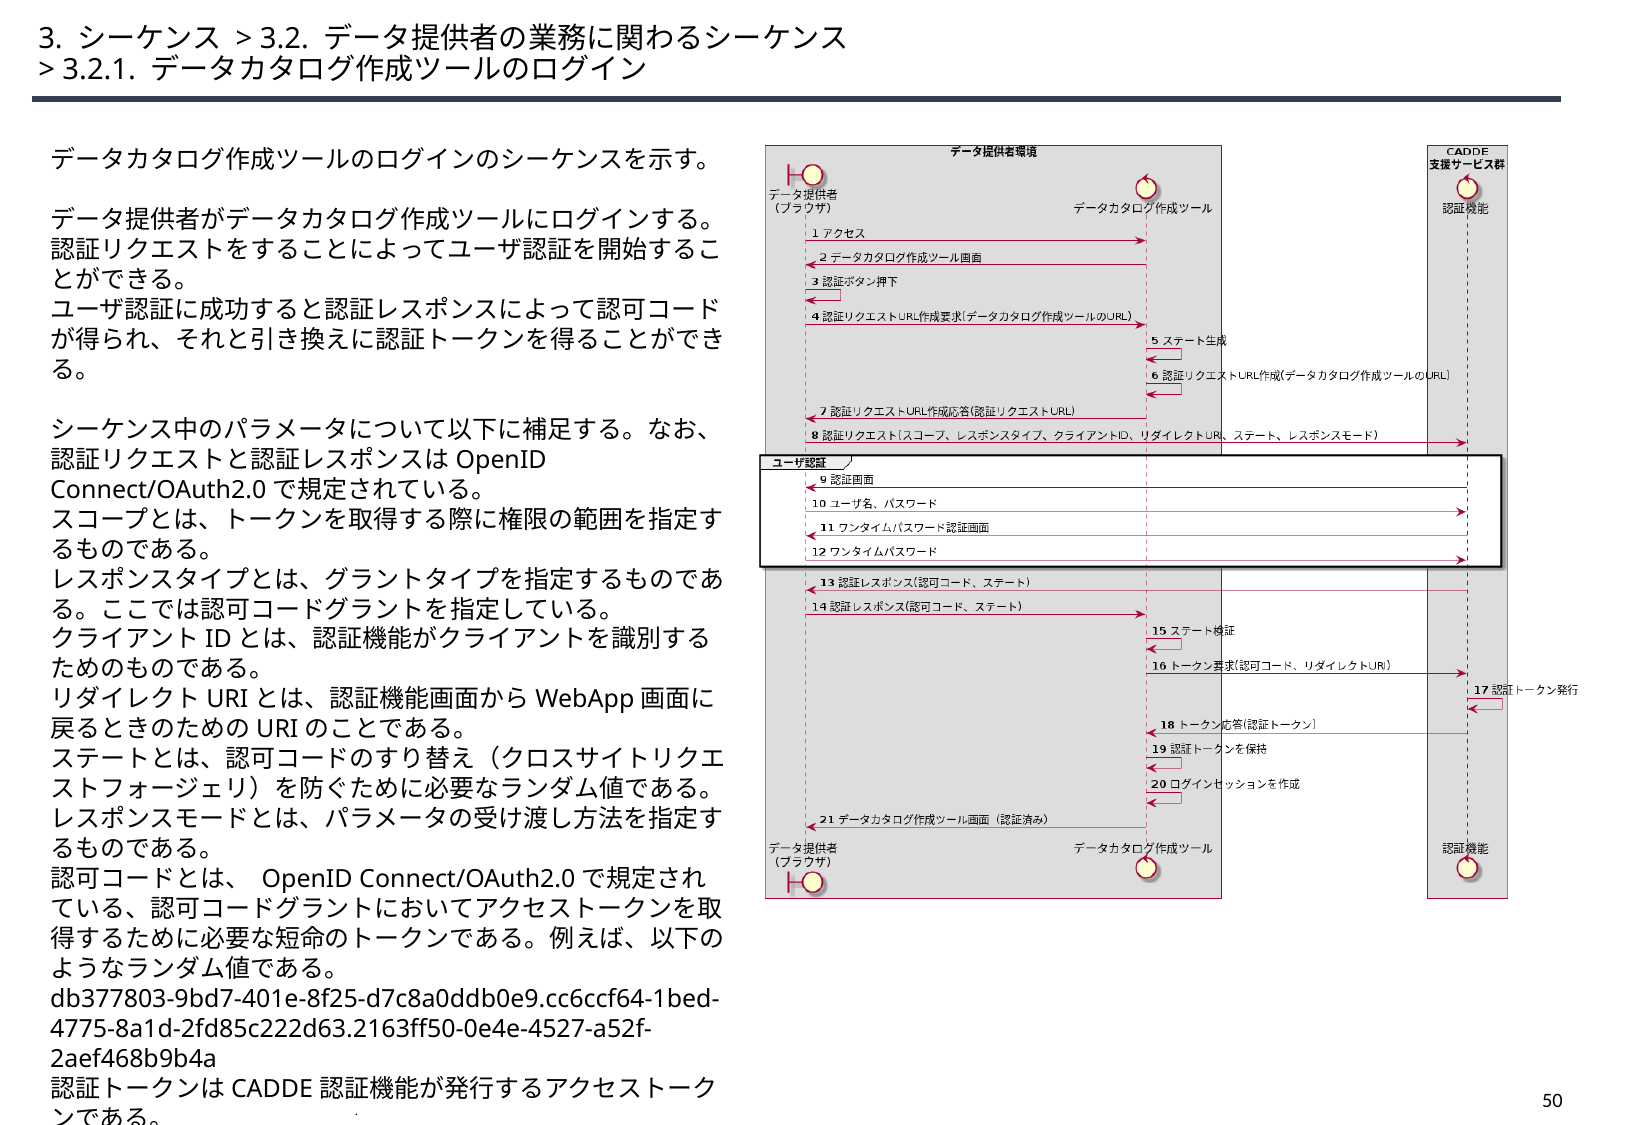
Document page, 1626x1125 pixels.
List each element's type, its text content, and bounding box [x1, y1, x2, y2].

title 3. シーケンス > 3.2. データ提供者の業務に関わるシーケンス > 3.2.1. データカタログ作成ツールのログイン [38, 19, 1526, 91]
text_box データカタログ作成ツールのログインのシーケンスを示す。 データ提供者がデータカタログ作成ツールにログインする。 認証リクエストをすることによってユーザ認証を開始することができる。 ユーザ認証に成功すると認証レスポンスによって認可コードが得られ、それと引き換えに認証トークンを得ることができる。 シーケンス中のパラメータについて以下に補足する。なお、認証リクエストと認証レスポンスはOpenID Connect/OAuth2.0で規定されている。 スコープとは、トークンを取得する際に権限の範囲を指定するものである。 レスポンスタイプとは、グラントタイプを指定するものである。ここでは認可コードグラントを指定している。 クライアントIDとは、認証機能がクライアントを識別するためのものである。 リダイレクトURIとは、認証機能画面からWebApp画面に戻るときのためのURIのことである。 ステートとは、認可コードのすり替え（クロスサイトリクエストフォージェリ）を防ぐために必要なランダム値である。 レスポンスモードとは、パラメータの受け渡し方法を指定するものである。 認可コードとは、 OpenID Connect/OAuth2.0で規定されている、認可コードグラントにおいてアクセストークンを取得するために必要な短命のトークンである。例えば、以下のようなランダム値である。 db377803-9bd7-401e-8f25-d7c8a0ddb0e9.cc6ccf64-1bed-4775-8a1d-2fd85c222d63.2163ff50-0e4e-4527-a52f-2aef468b9b4a 認証トークンはCADDE認証機能が発行するアクセストークンである。 [35, 136, 745, 1023]
picture [751, 140, 1582, 902]
